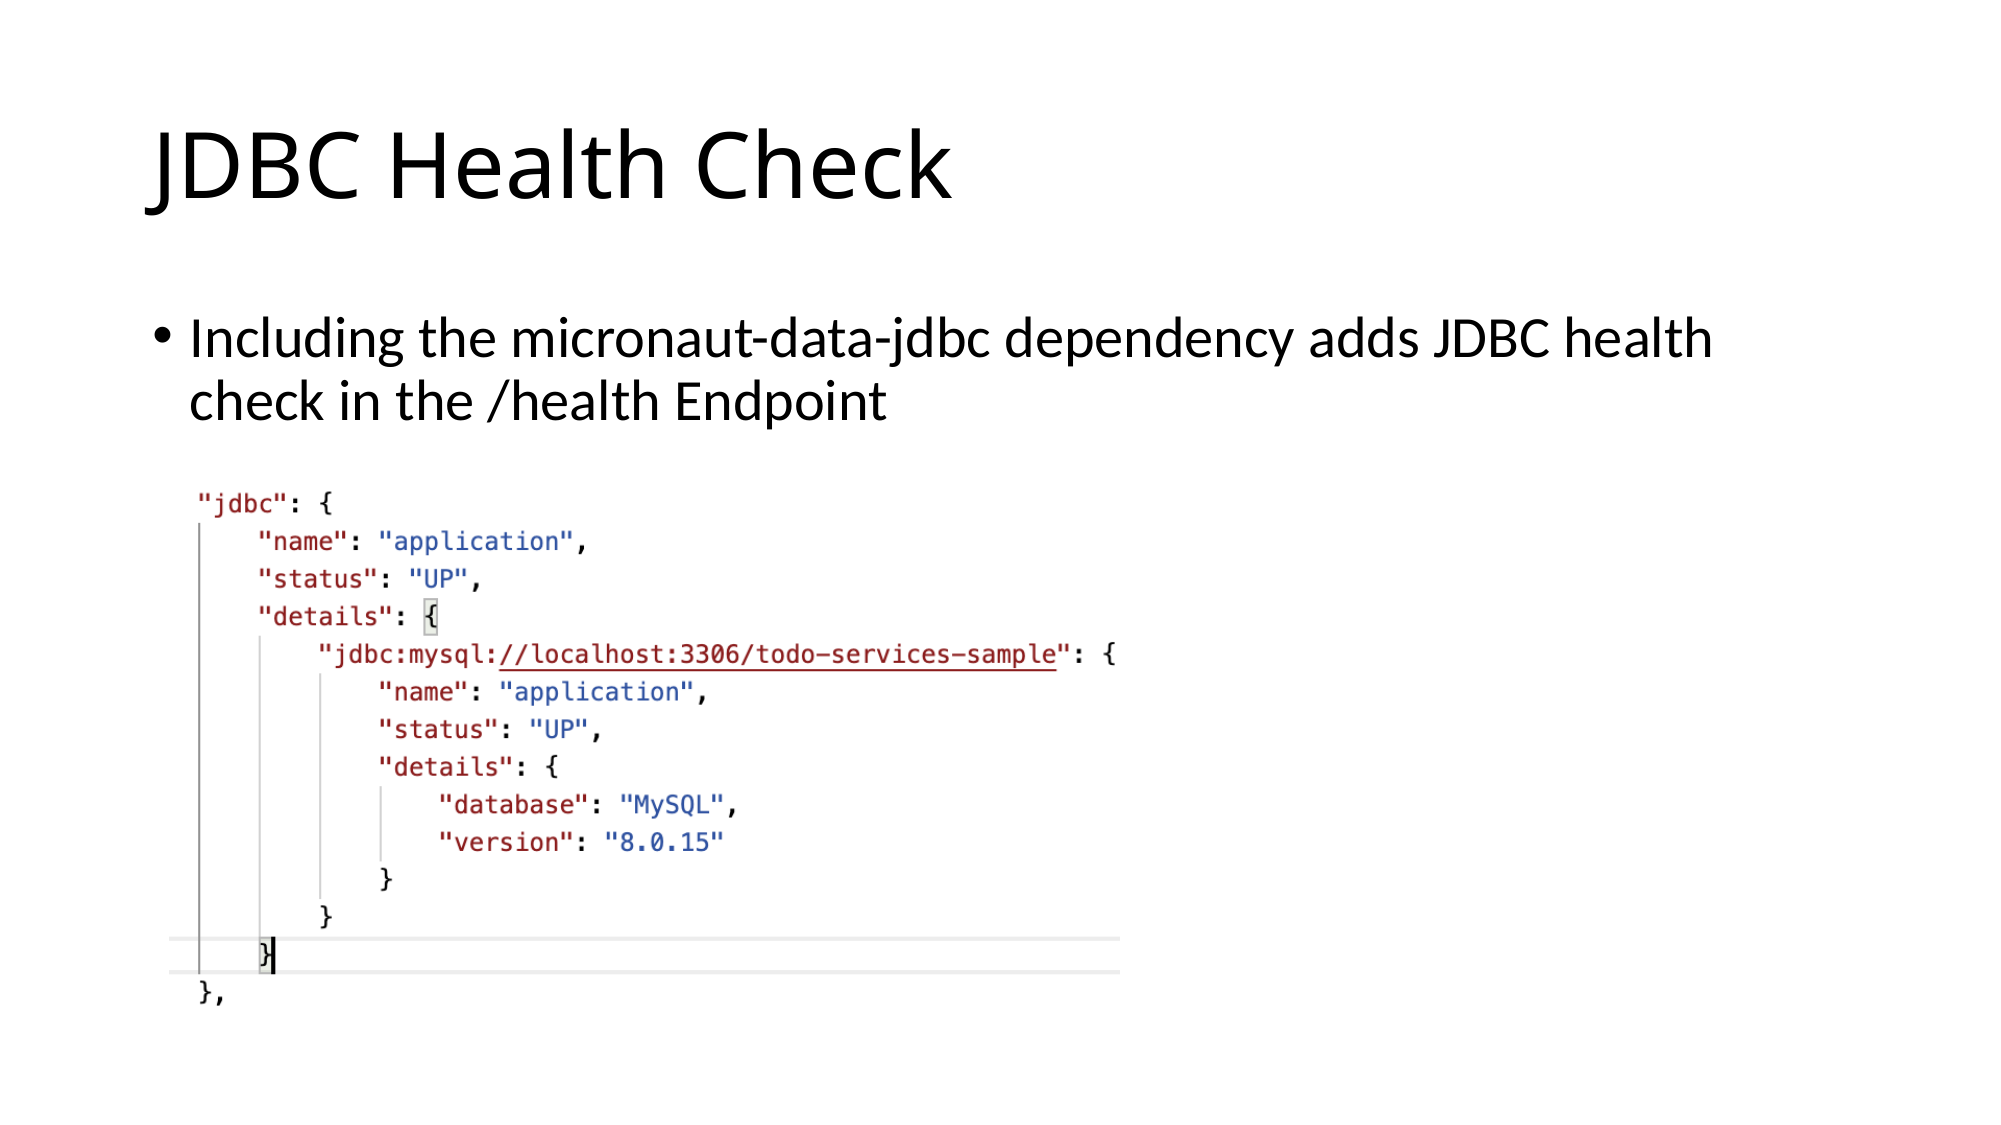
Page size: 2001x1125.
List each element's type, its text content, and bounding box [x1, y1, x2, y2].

picture [169, 479, 1120, 1014]
title JDBC Health Check [137, 59, 1863, 278]
list Including the micronaut-data-jdbc dependency adds JDBC health check in the /health Endpoint [137, 299, 1863, 1014]
